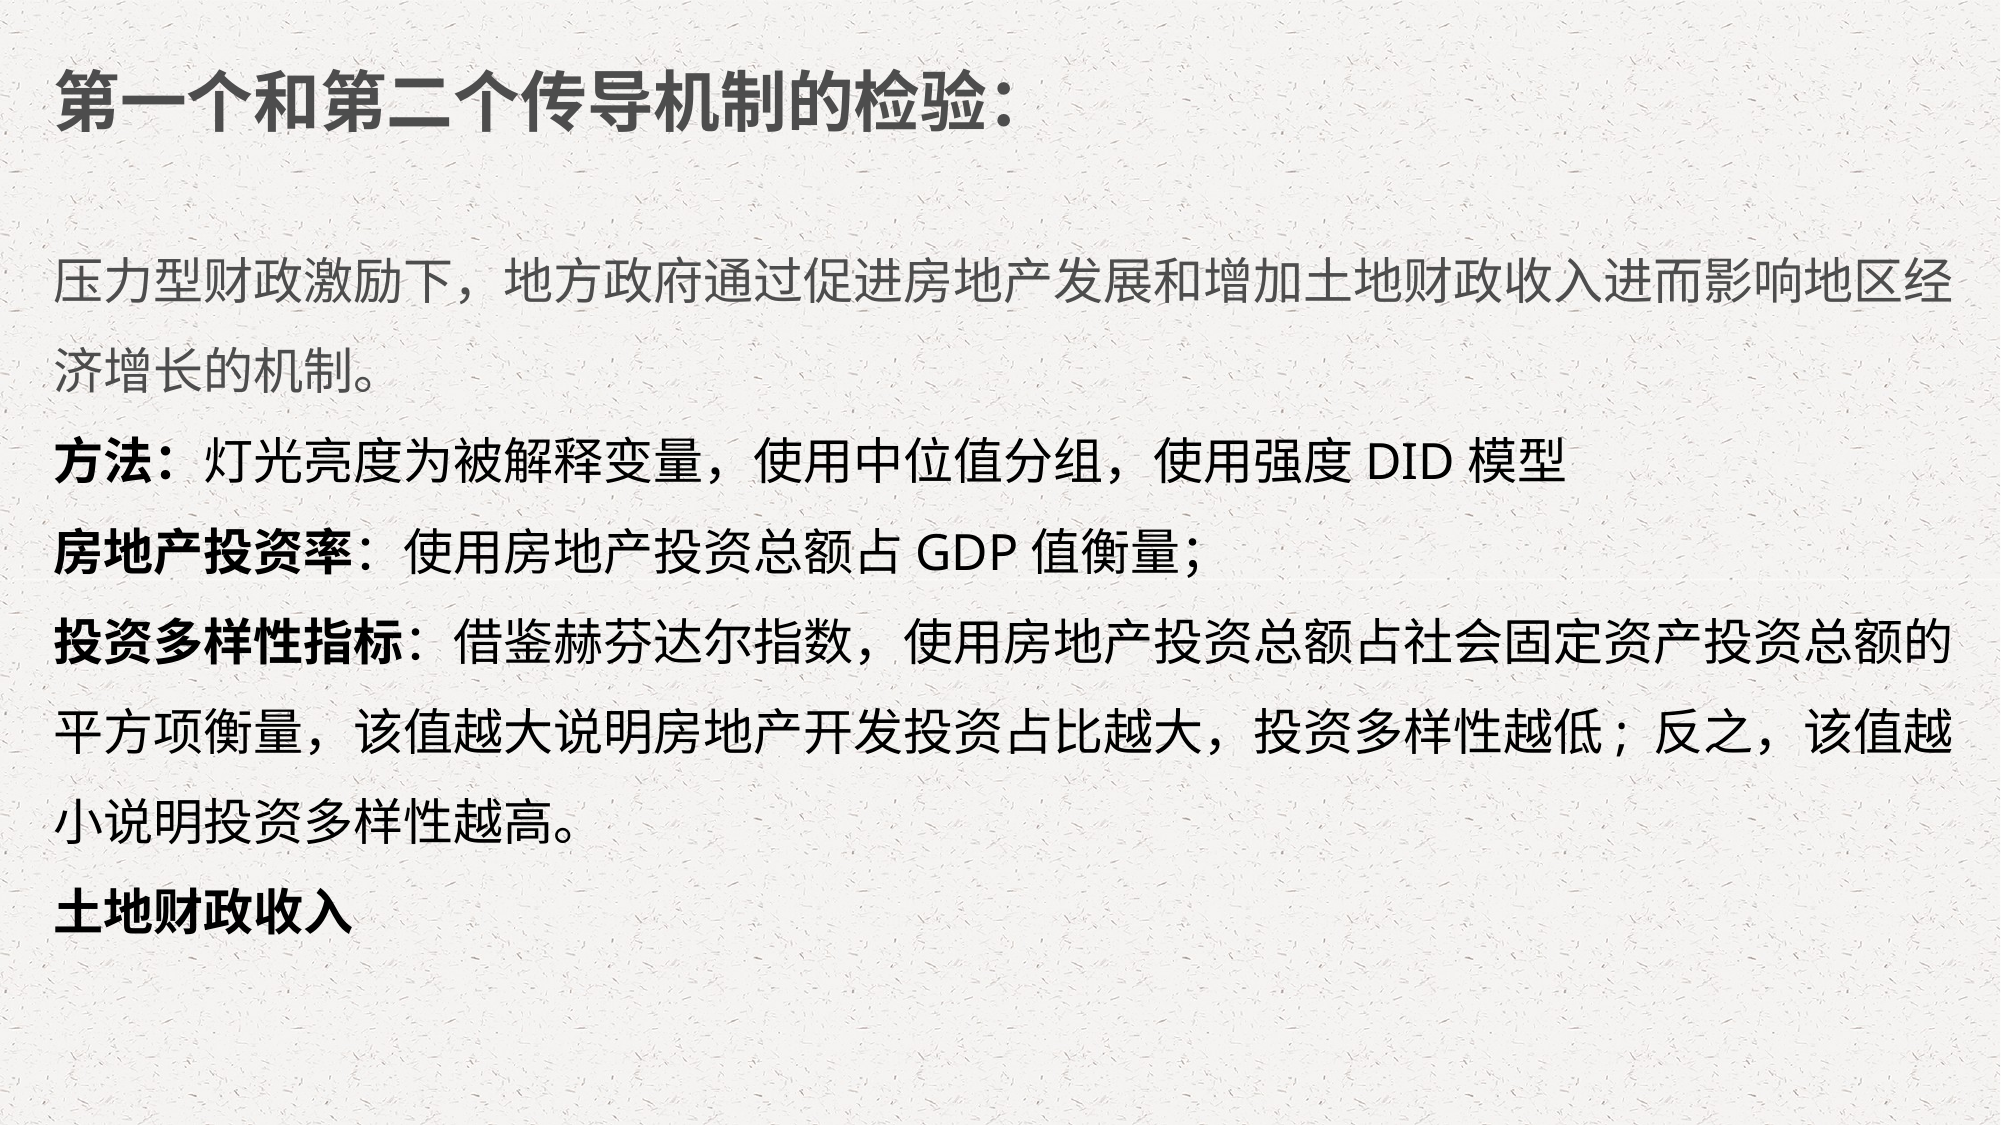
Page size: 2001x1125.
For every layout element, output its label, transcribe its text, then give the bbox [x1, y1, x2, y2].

picture [0, 0, 2001, 1125]
text_box 第一个和第二个传导机制的检验： 压力型财政激励下，地方政府通过促进房地产发展和增加土地财政收入进而影响地区经济增长的机制。 方法：灯光亮度为被解释变量，使用中位值分组，使用强度DID模型 房地产投资率：使用房地产投资总额占GDP值衡量； 投资多样性指标：借鉴赫芬达尔指数，使用房地产投资总额占社会固定资产投资总额的平方项衡量，该值越大说明房地产开发投资占比越大，投资多样性越低; 反之，该值越小说明投资多样性越高。 土地财政收入 [38, 52, 2000, 1008]
